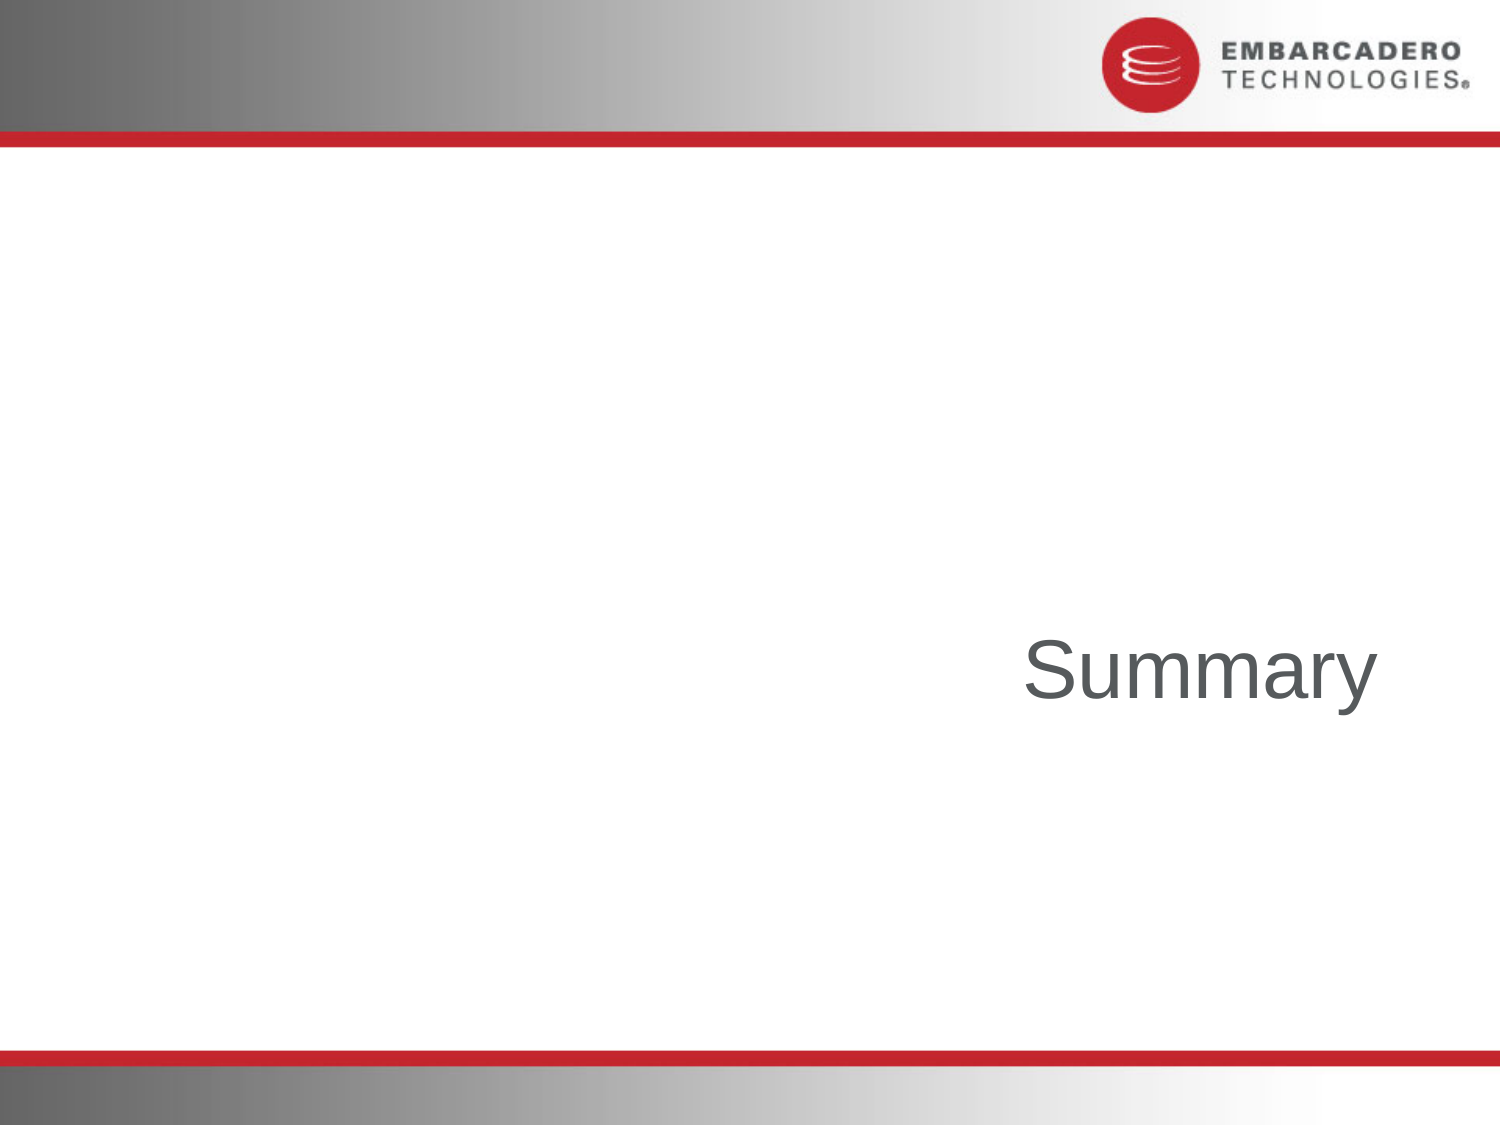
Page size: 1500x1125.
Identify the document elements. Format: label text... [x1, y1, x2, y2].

list Summary [118, 476, 1394, 724]
picture [0, 0, 1500, 1125]
